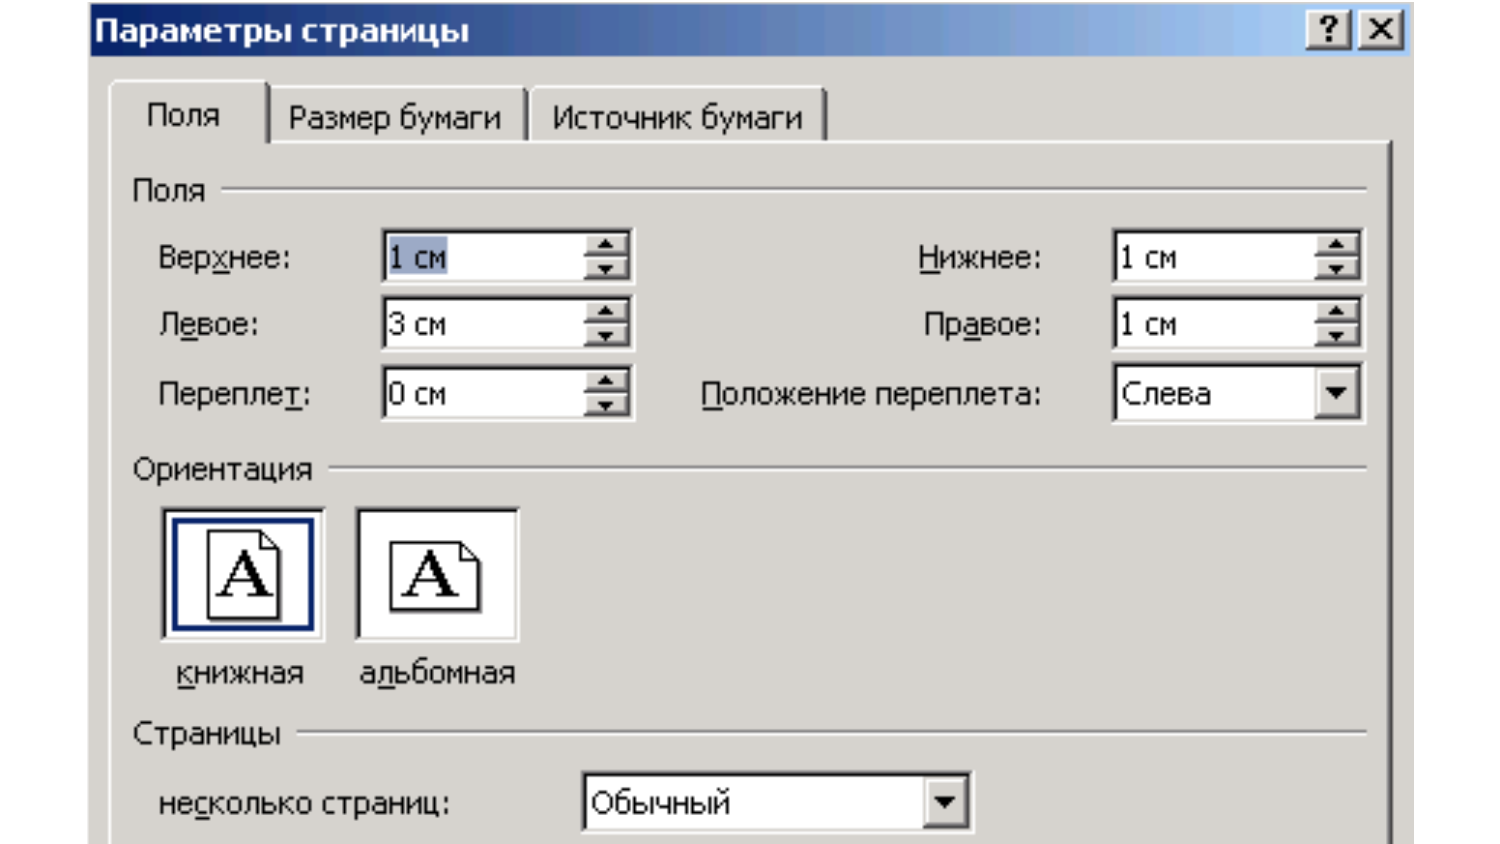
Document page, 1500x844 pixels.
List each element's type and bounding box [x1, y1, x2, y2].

picture [85, 2, 1415, 844]
